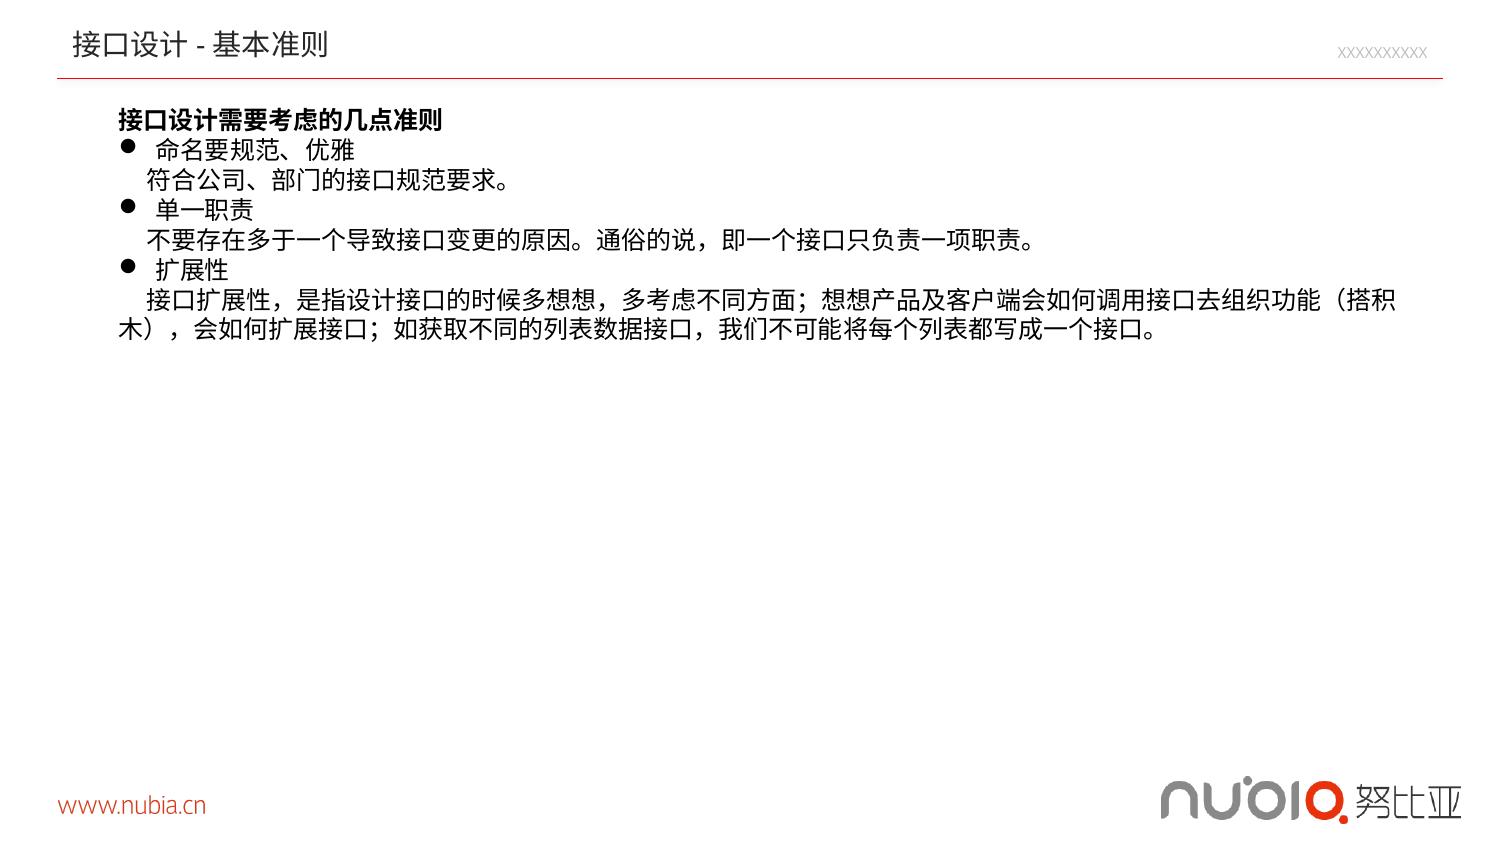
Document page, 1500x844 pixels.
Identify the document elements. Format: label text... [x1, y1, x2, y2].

text_box 接口设计-基本准则 [57, 21, 714, 67]
subtitle XXXXXXXXXX [848, 35, 1443, 69]
picture [56, 793, 206, 819]
picture [1160, 776, 1462, 824]
text_box 接口设计需要考虑的几点准则 命名要规范、优雅 符合公司、部门的接口规范要求。 单一职责 不要存在多于一个导致接口变更的原因。通俗的说，即一个接口只负责一项职责。 扩展性 接口扩展性，是指设计接口的时候多想想，多考虑不同方面；想想产品及客户端会如何调用接口去组织功能（搭积木），会如何扩展接口；如获取不同的列表数据接口，我们不可能将每个列表都写成一个接口。 [103, 96, 1443, 737]
